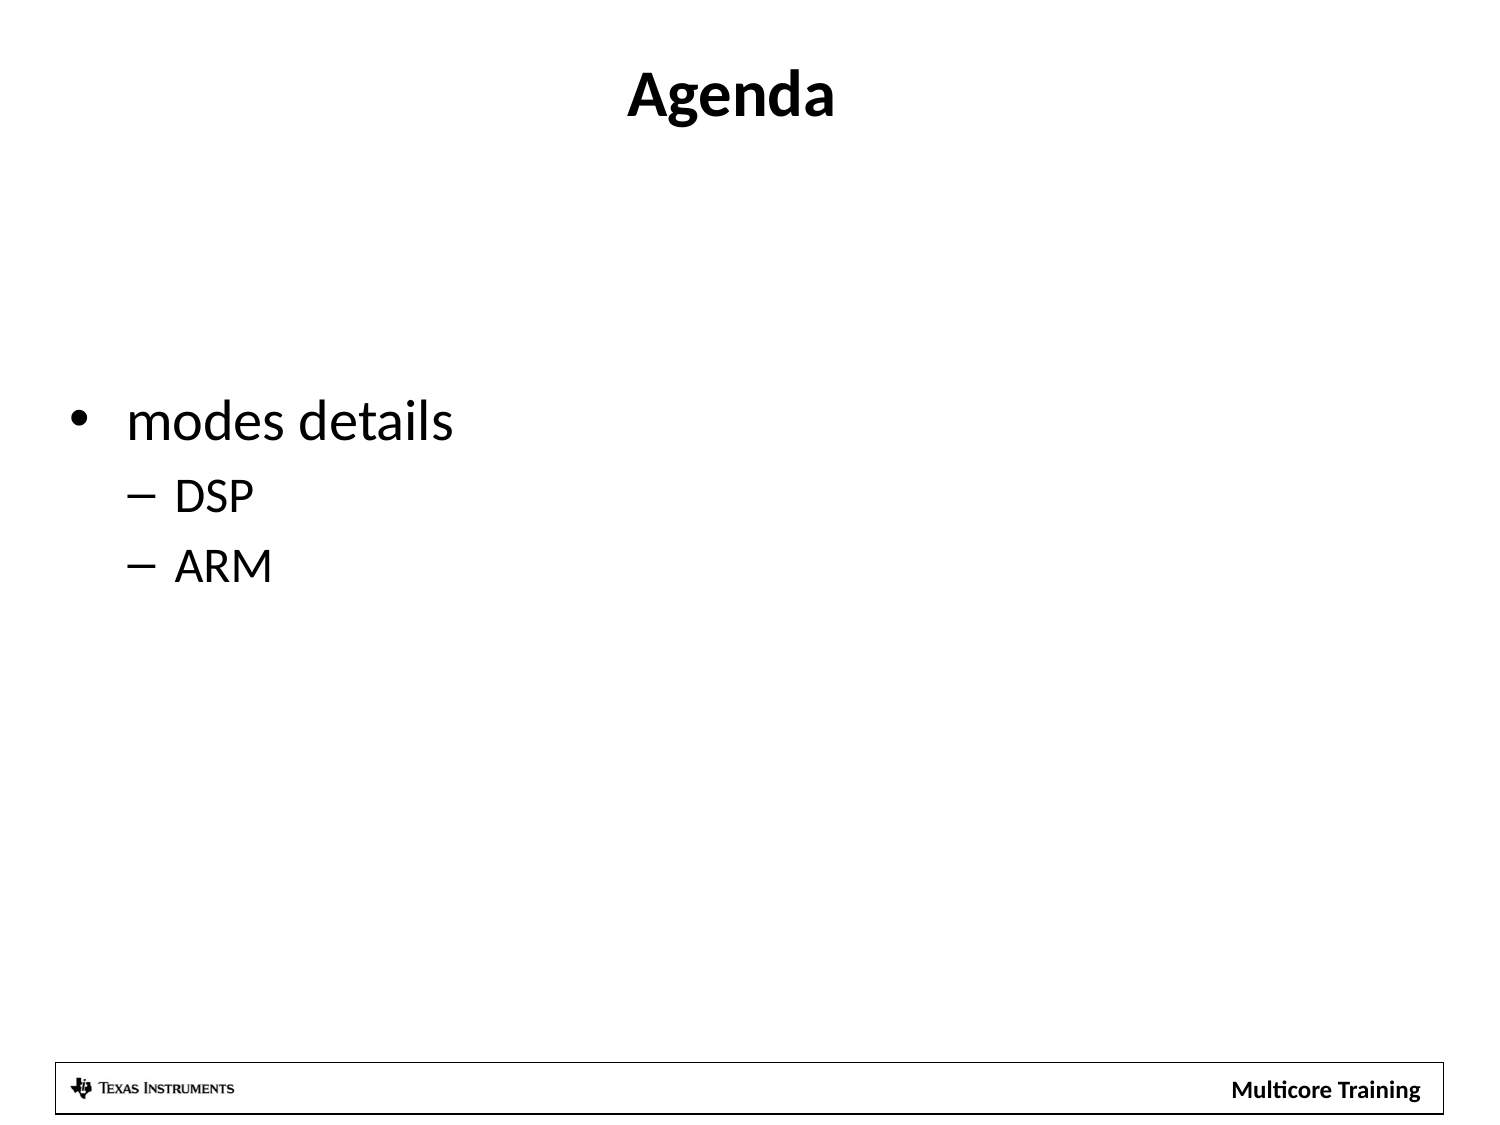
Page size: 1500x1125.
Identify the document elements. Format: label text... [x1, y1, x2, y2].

list modes details DSP ARM [54, 374, 1451, 1026]
picture [59, 1066, 245, 1110]
title Agenda [37, 23, 1426, 158]
